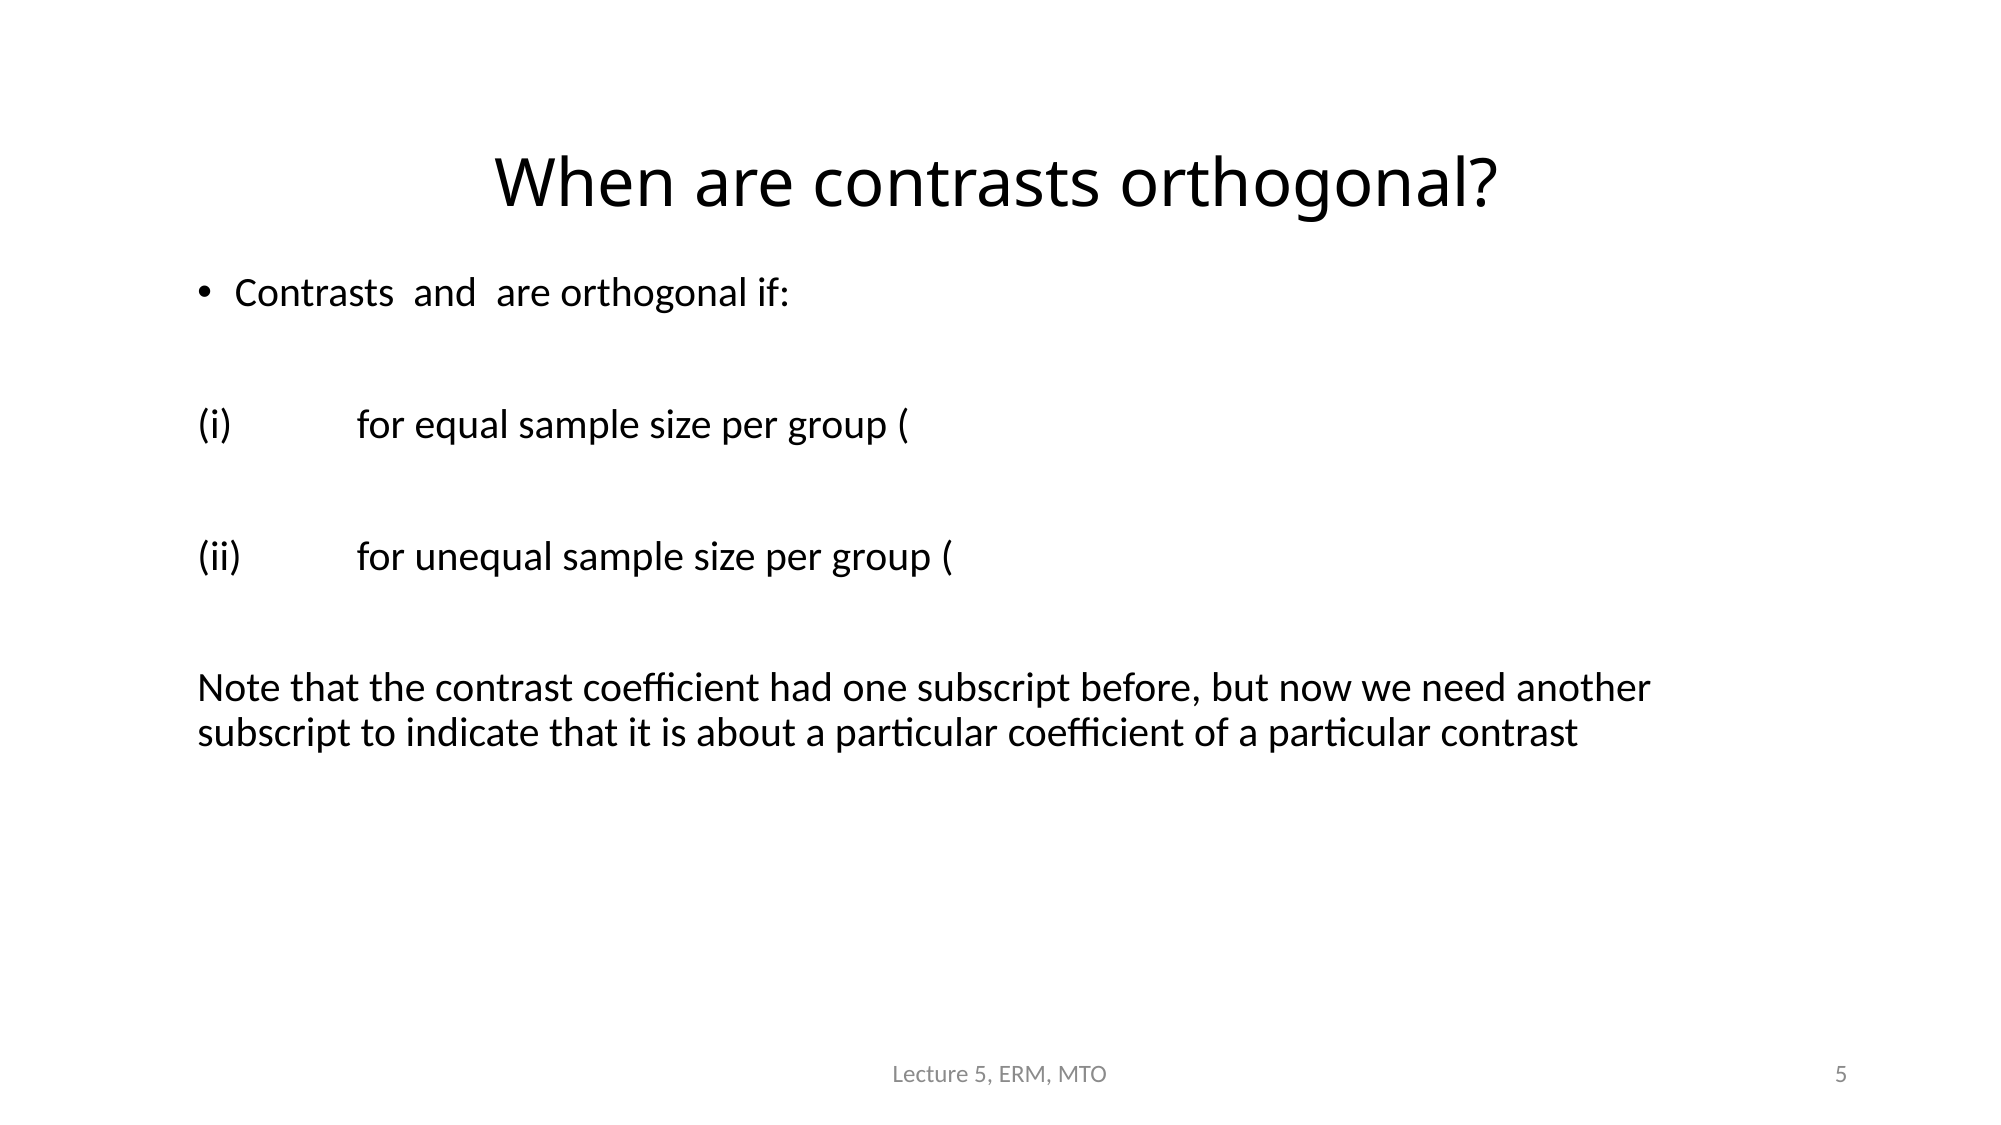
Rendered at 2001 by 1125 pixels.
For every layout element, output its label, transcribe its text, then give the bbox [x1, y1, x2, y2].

slide_number 5 [1412, 1042, 1863, 1103]
footer Lecture 5, ERM, MTO [662, 1042, 1338, 1103]
title When are contrasts orthogonal? [135, 106, 1860, 264]
